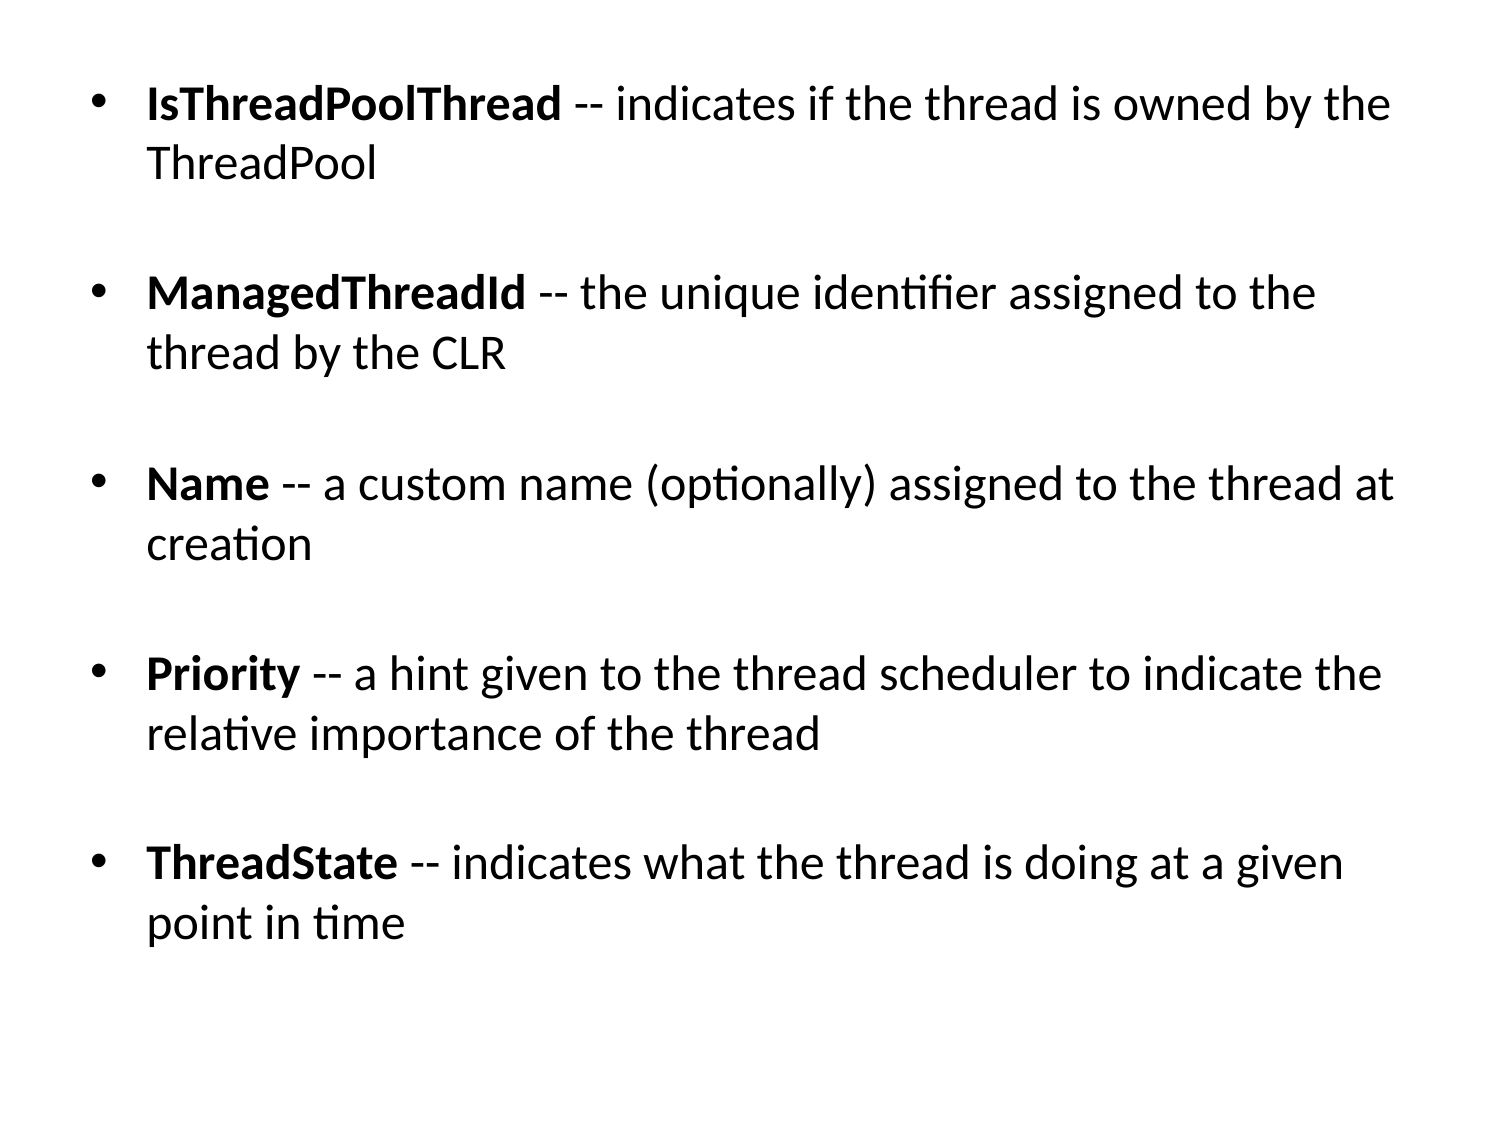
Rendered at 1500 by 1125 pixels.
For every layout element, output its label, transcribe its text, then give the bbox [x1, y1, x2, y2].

list IsThreadPoolThread -- indicates if the thread is owned by the ThreadPool ManagedThreadId -- the unique identifier assigned to the thread by the CLR Name -- a custom name (optionally) assigned to the thread at creation Priority -- a hint given to the thread scheduler to indicate the relative importance of the thread ThreadState -- indicates what the thread is doing at a given point in time [75, 62, 1425, 1005]
